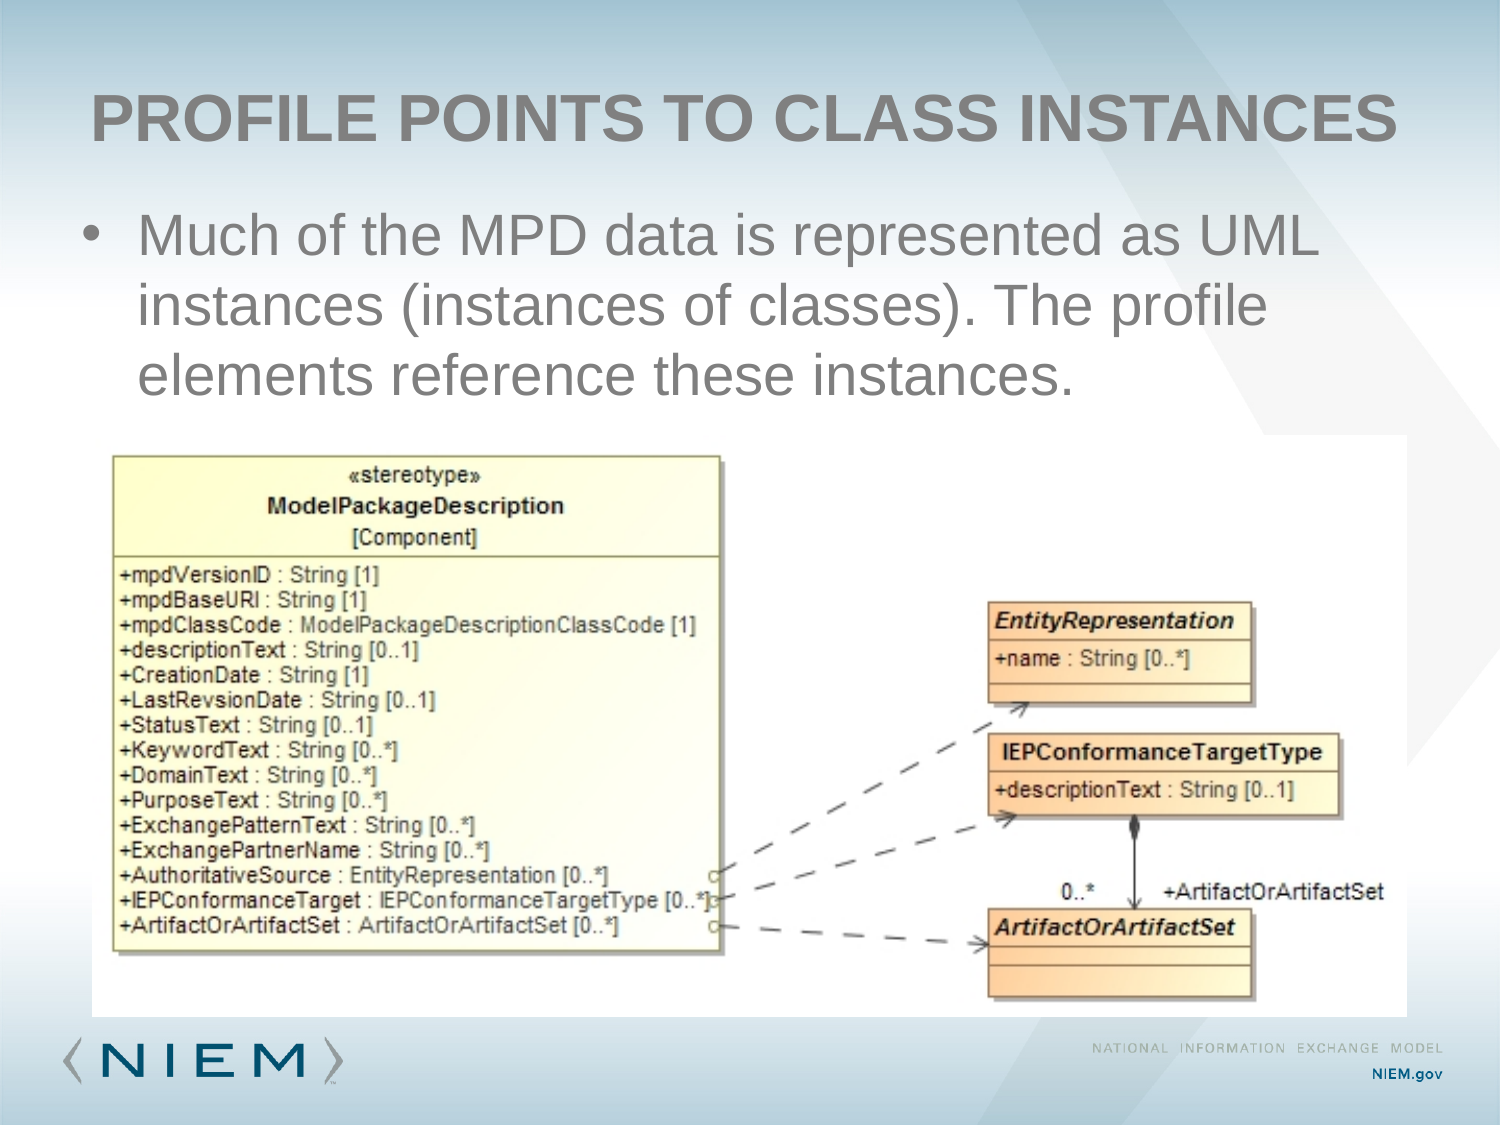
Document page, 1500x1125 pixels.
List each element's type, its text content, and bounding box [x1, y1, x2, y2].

title Profile points to class instances [75, 82, 1425, 216]
picture [0, 0, 1500, 1125]
list Much of the MPD data is represented as UML instances (instances of classes). The profile elements reference these instances. [66, 189, 1435, 1033]
